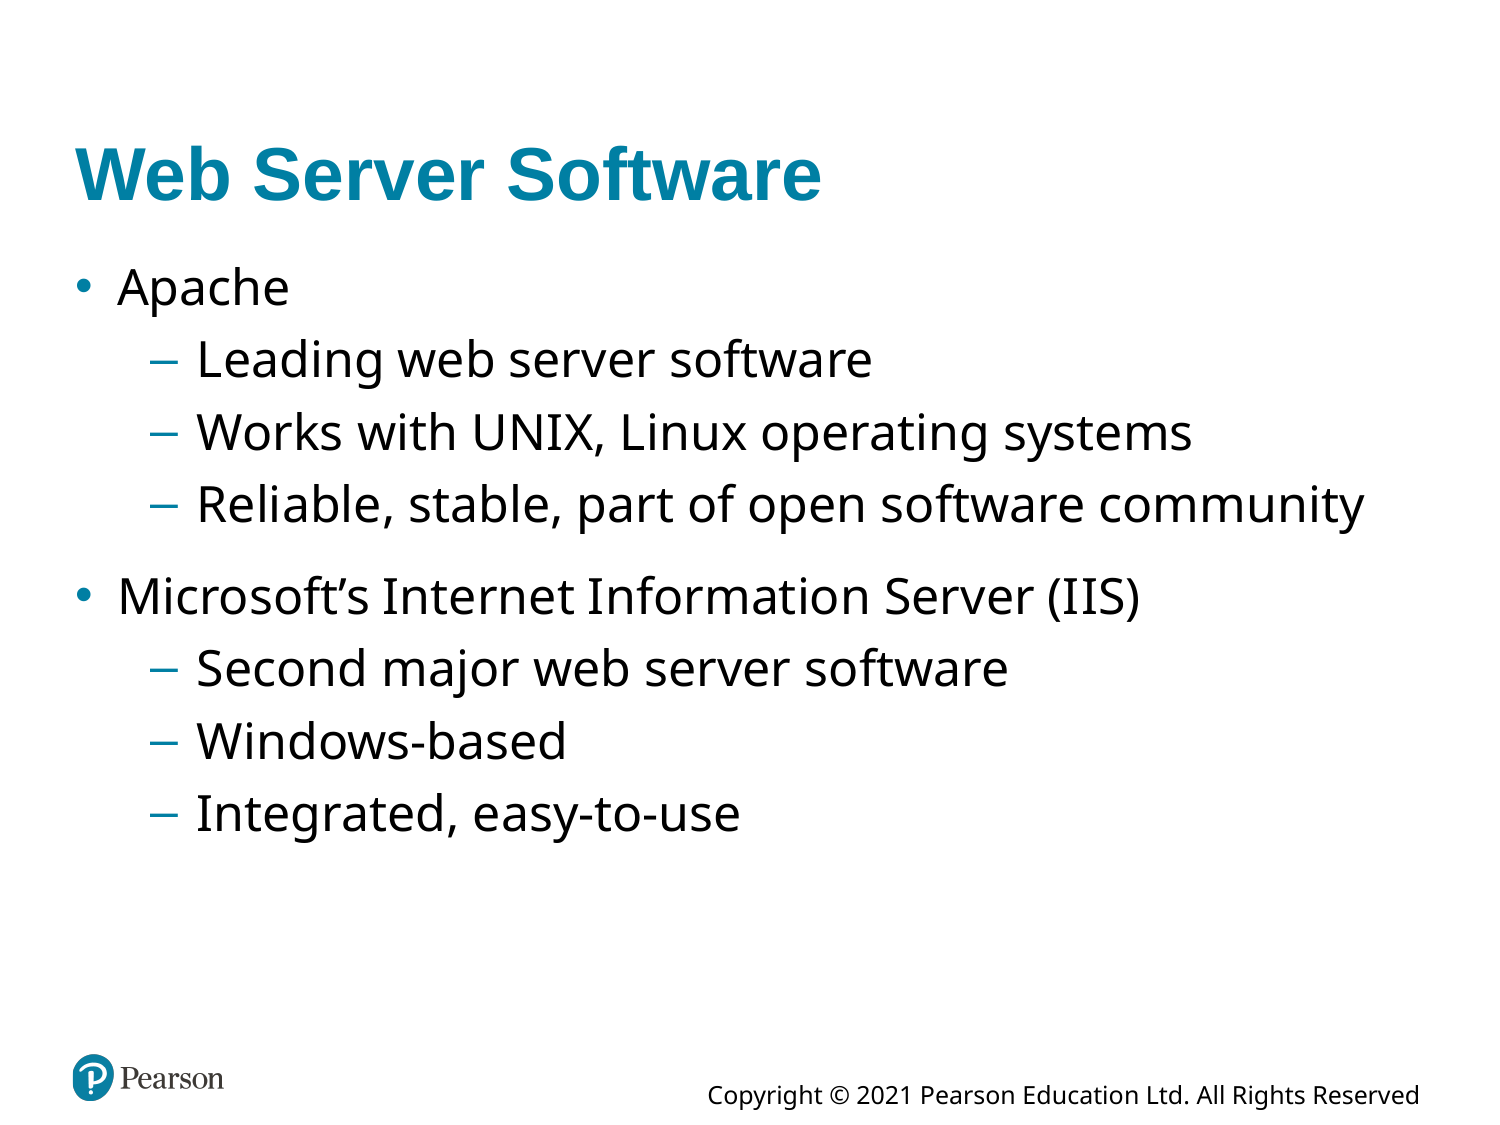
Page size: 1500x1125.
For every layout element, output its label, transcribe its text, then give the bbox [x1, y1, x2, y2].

picture [98, 1054, 224, 1101]
picture [72, 1054, 88, 1070]
list Apache Leading web server software Works with U N I X, Linux operating systems Reliable, stable, part of open software community Microsoft’s Internet Information Server (I I S) Second major web server software Windows-based Integrated, easy-to-use [75, 255, 1425, 983]
picture [80, 1063, 106, 1088]
picture [72, 1087, 83, 1101]
title Web Server Software [75, 35, 1425, 216]
